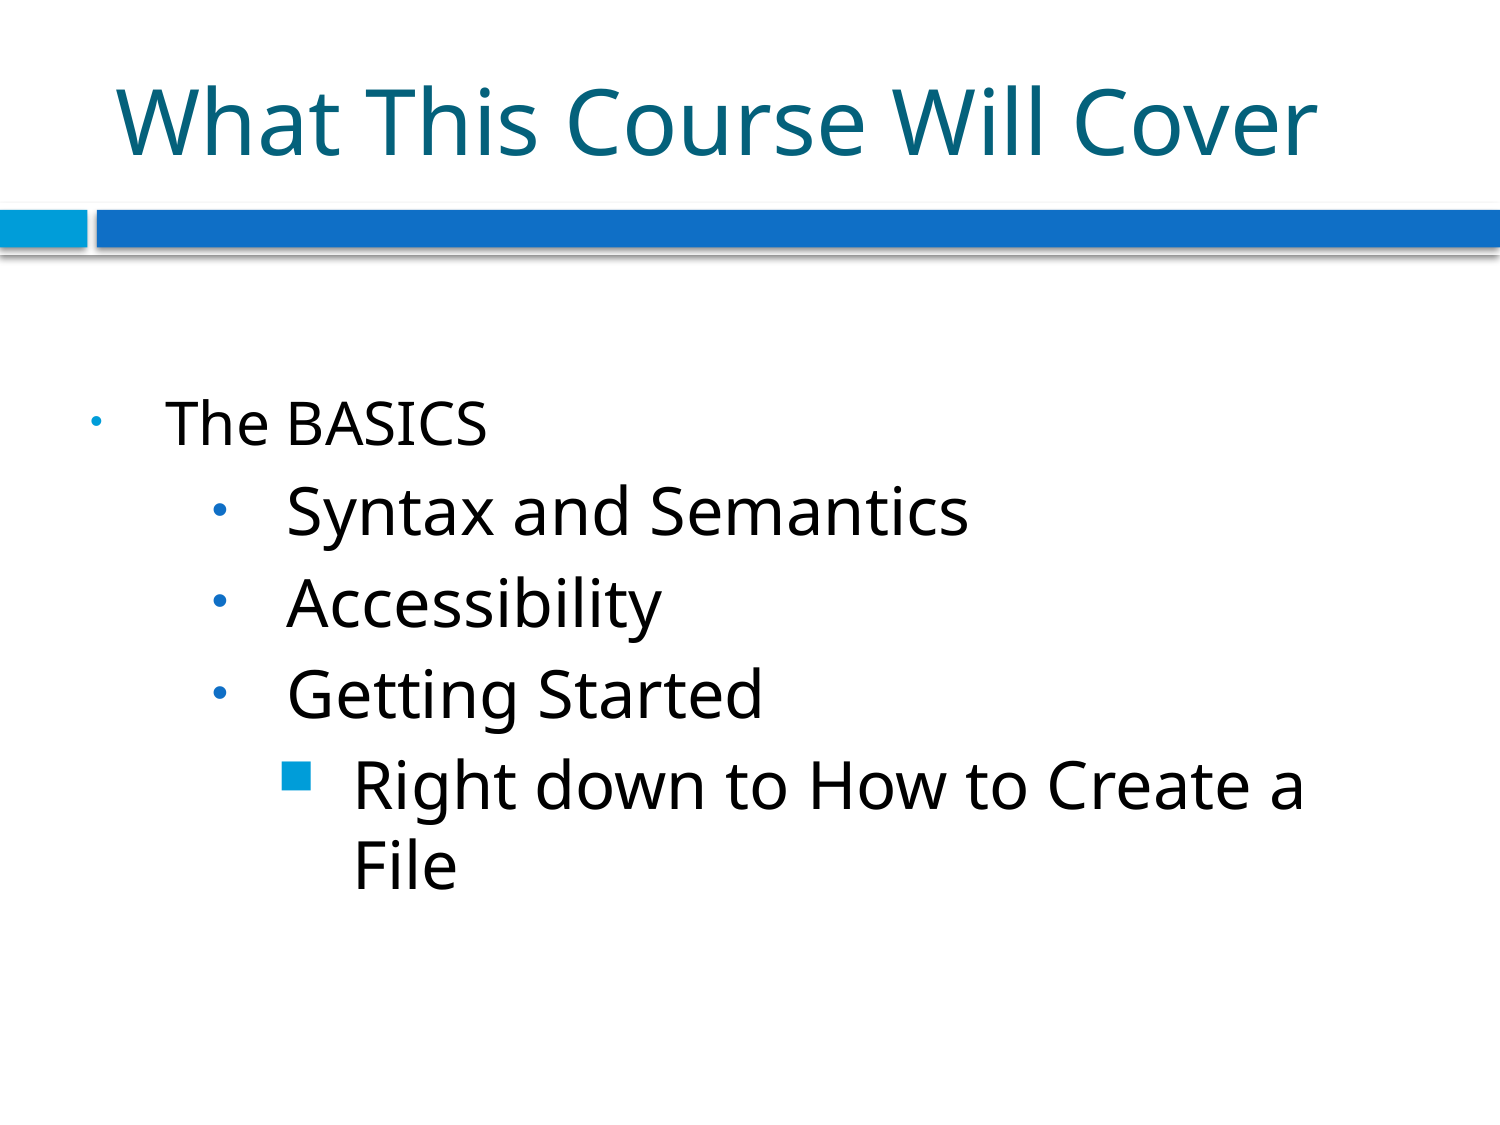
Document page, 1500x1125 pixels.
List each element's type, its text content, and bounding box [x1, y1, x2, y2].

title What This Course Will Cover [100, 37, 1439, 201]
list The BASICS Syntax and Semantics Accessibility Getting Started Right down to How to Create a File [74, 377, 1426, 912]
